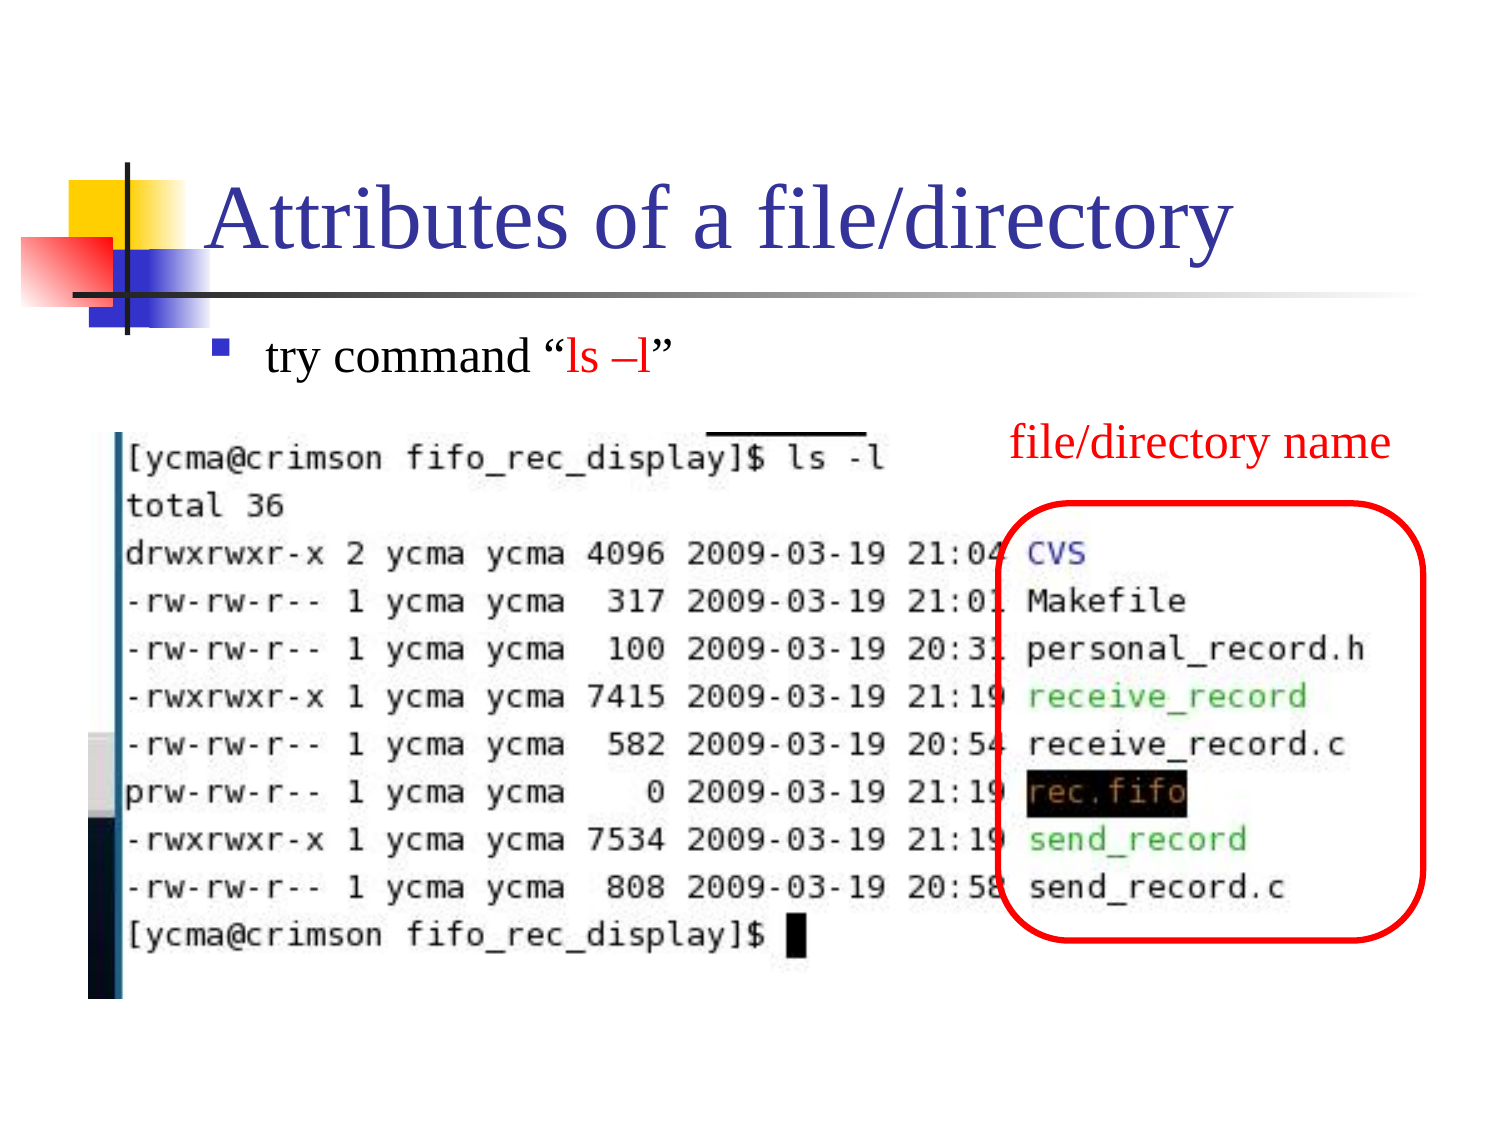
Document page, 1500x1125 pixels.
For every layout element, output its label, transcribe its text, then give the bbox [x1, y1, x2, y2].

list try command “ls –l” [194, 326, 1470, 393]
title Attributes of a file/directory [188, 35, 1468, 275]
picture [88, 432, 1436, 999]
text_box file/directory name [994, 400, 1407, 430]
